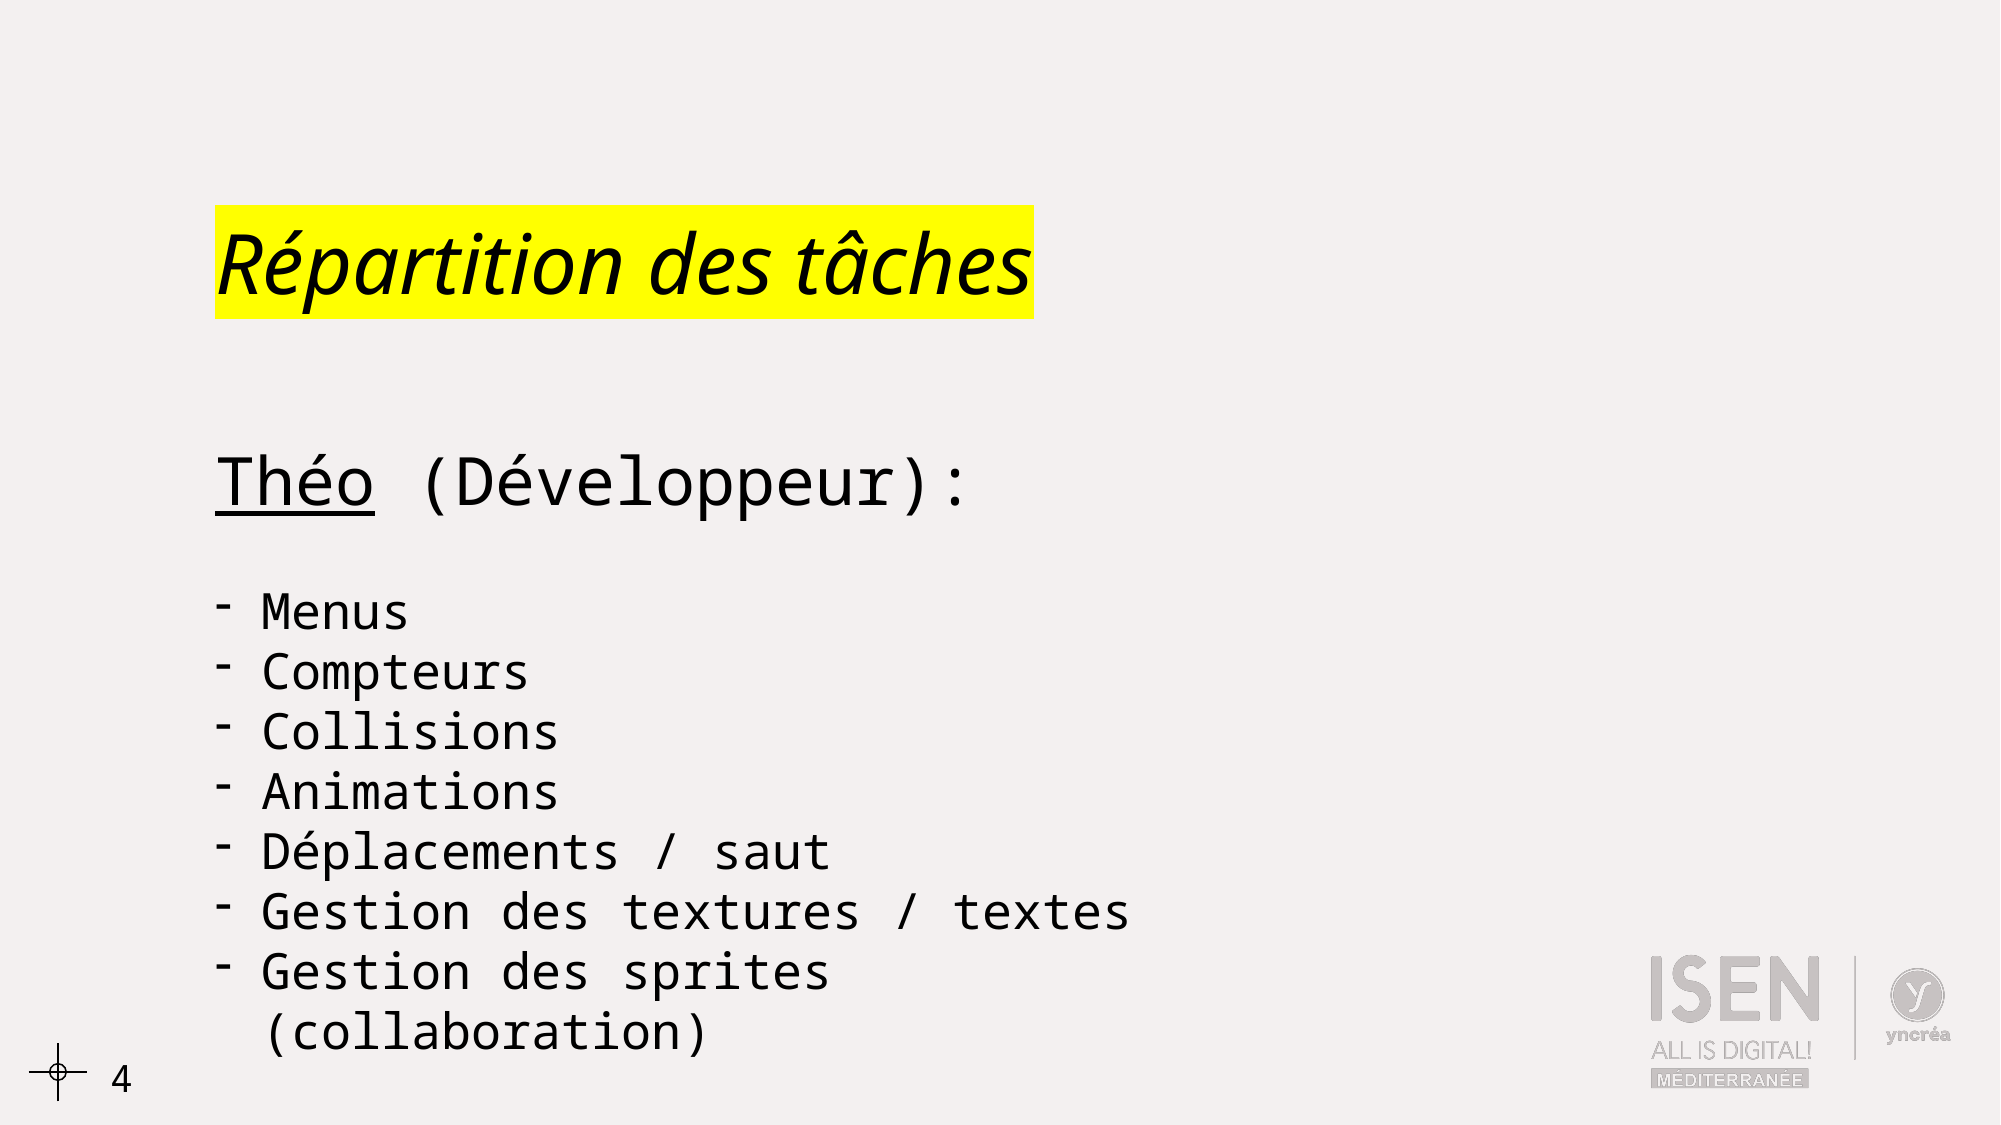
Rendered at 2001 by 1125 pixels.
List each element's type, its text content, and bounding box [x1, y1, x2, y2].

text_box 4 [95, 1047, 146, 1108]
title Répartition des tâches [200, 59, 1758, 319]
text_box Théo (Développeur): Menus Compteurs Collisions Animations Déplacements / saut Gestion des textures / textes Gestion des sprites (collaboration) [200, 431, 1311, 1125]
picture [1636, 926, 2000, 1099]
